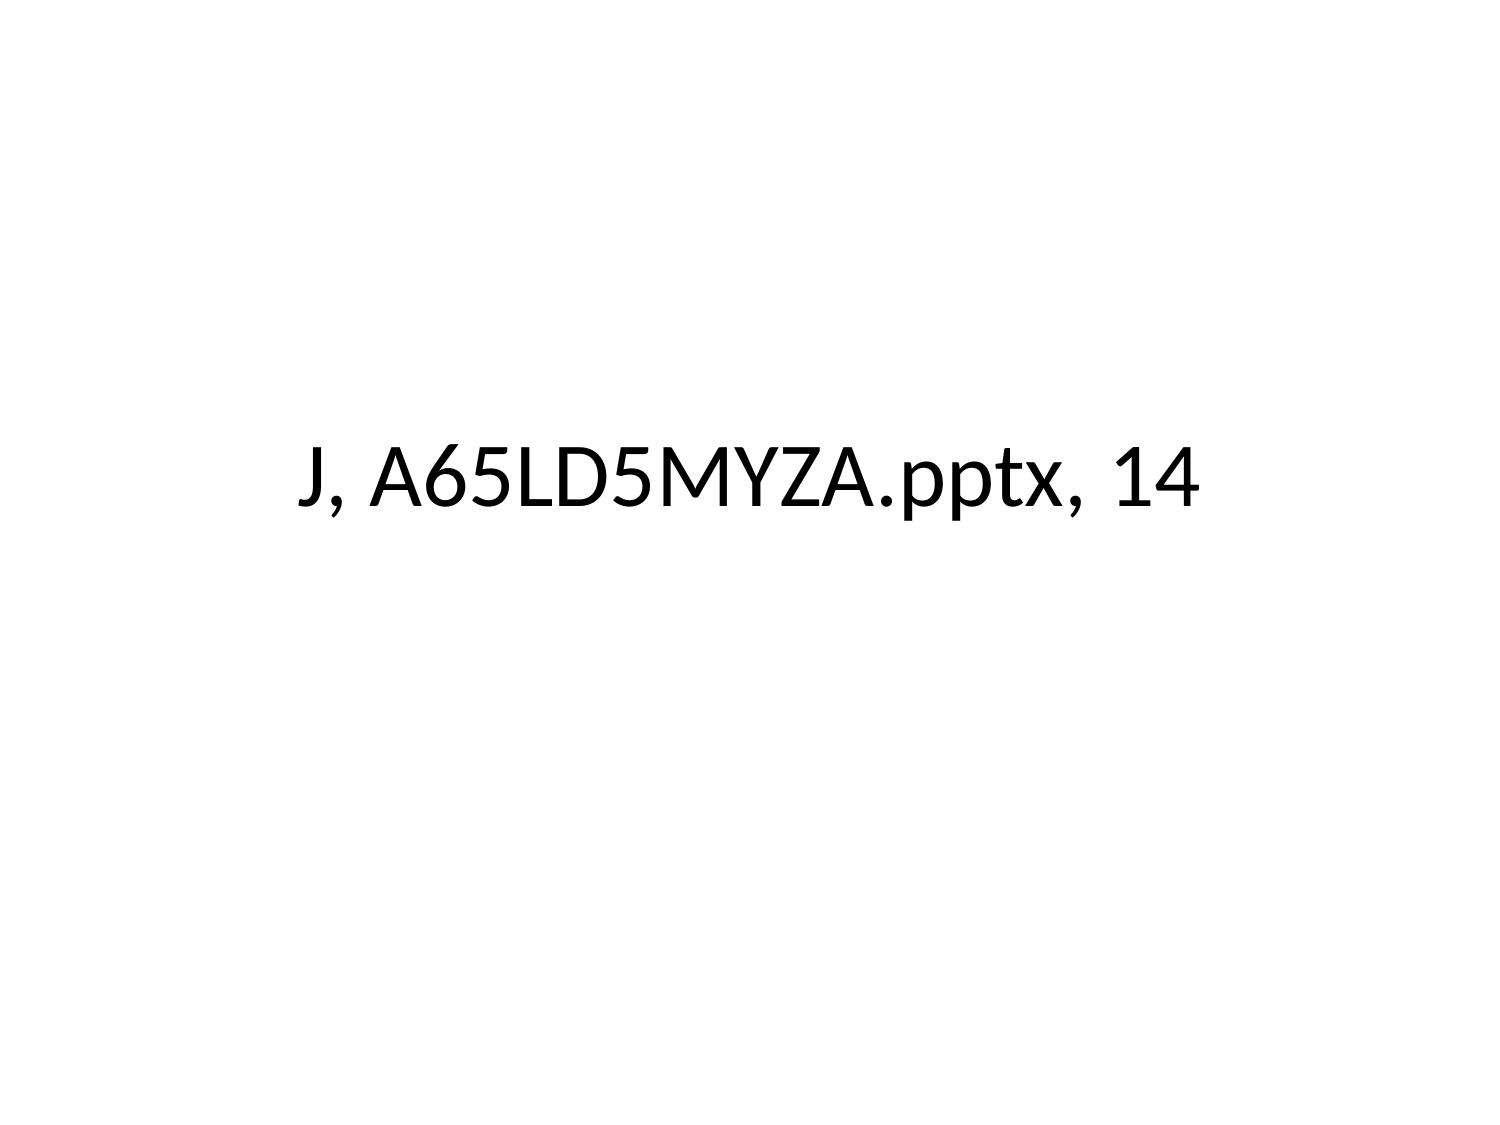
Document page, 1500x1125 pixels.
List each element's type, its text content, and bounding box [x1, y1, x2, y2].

title J, A65LD5MYZA.pptx, 14 [112, 349, 1388, 591]
